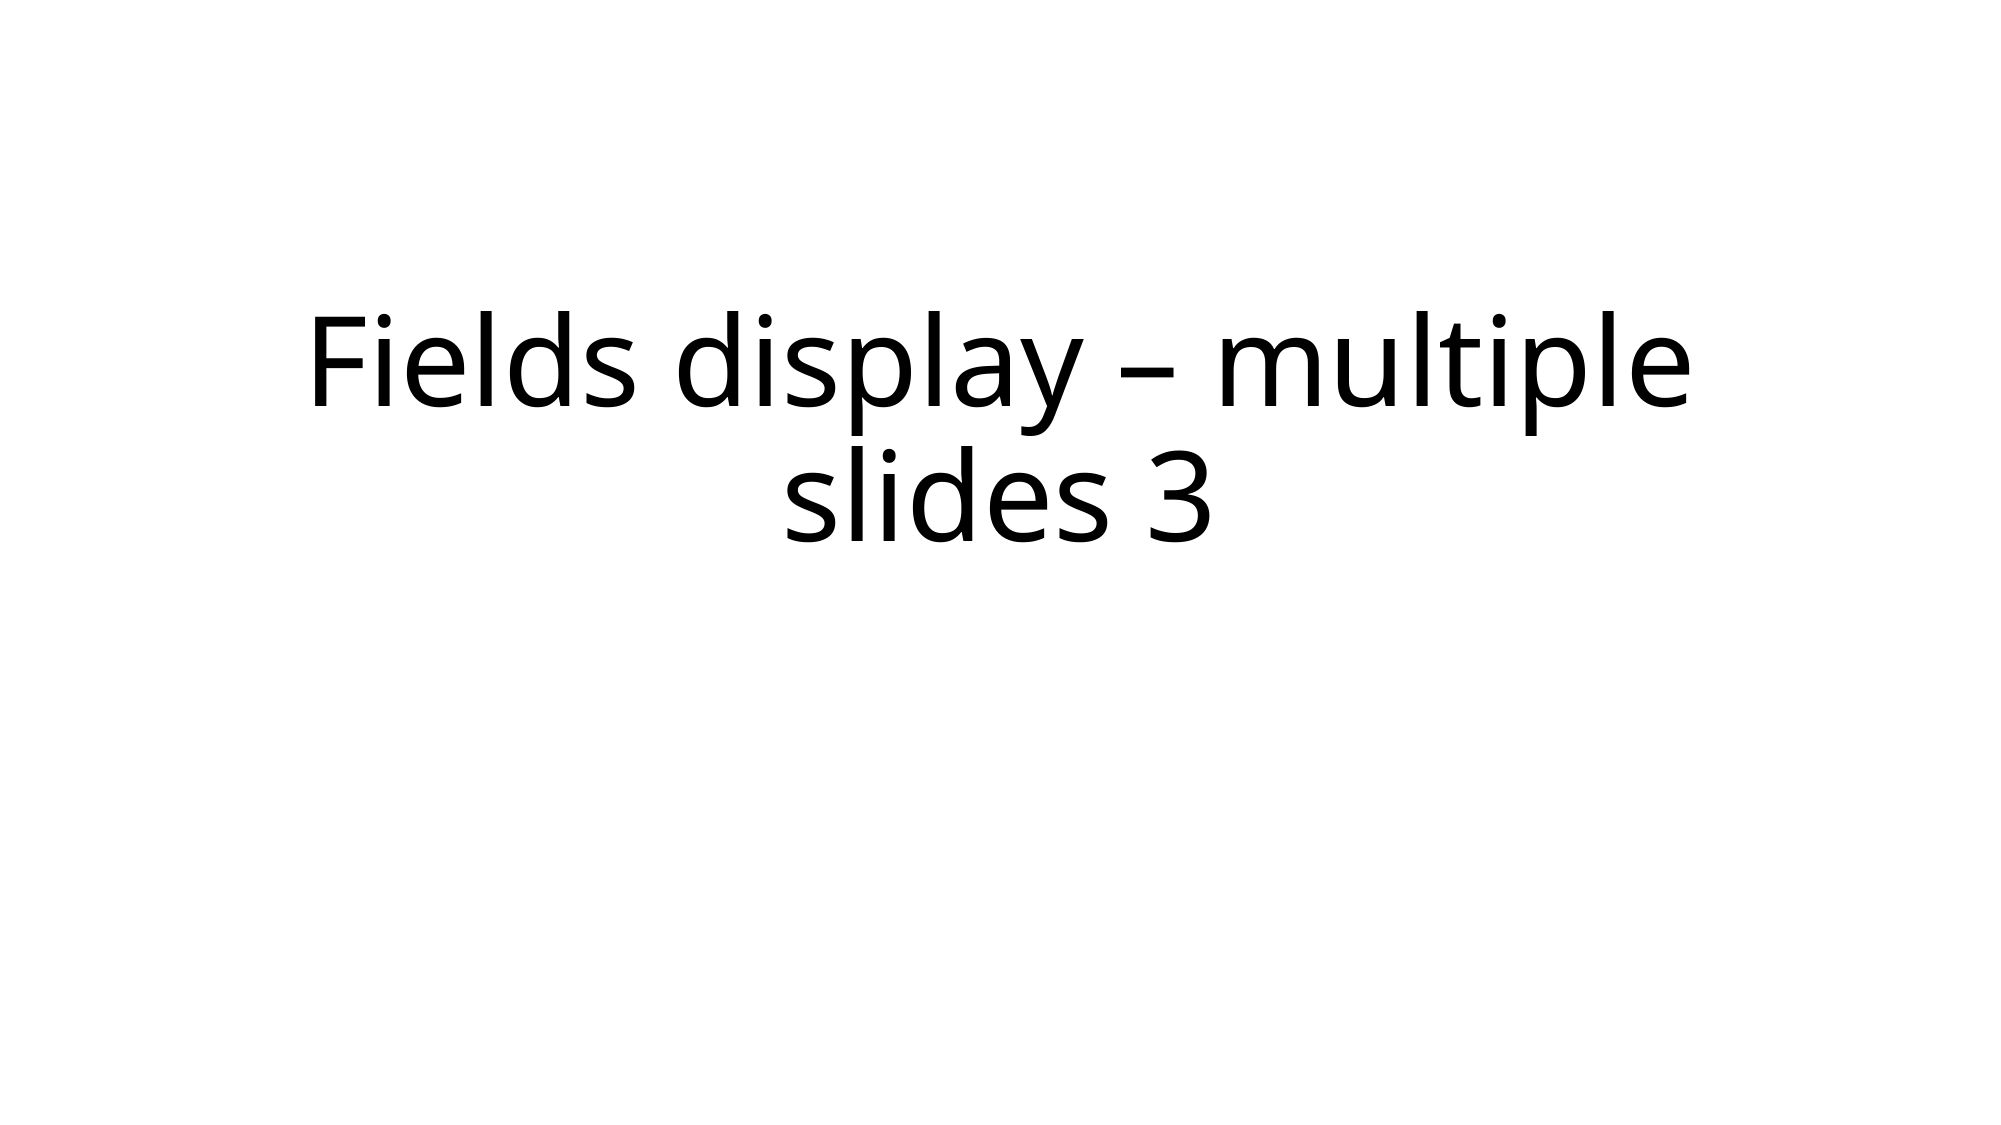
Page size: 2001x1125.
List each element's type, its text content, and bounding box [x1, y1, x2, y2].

title Fields display – multiple slides 3 [249, 184, 1750, 576]
